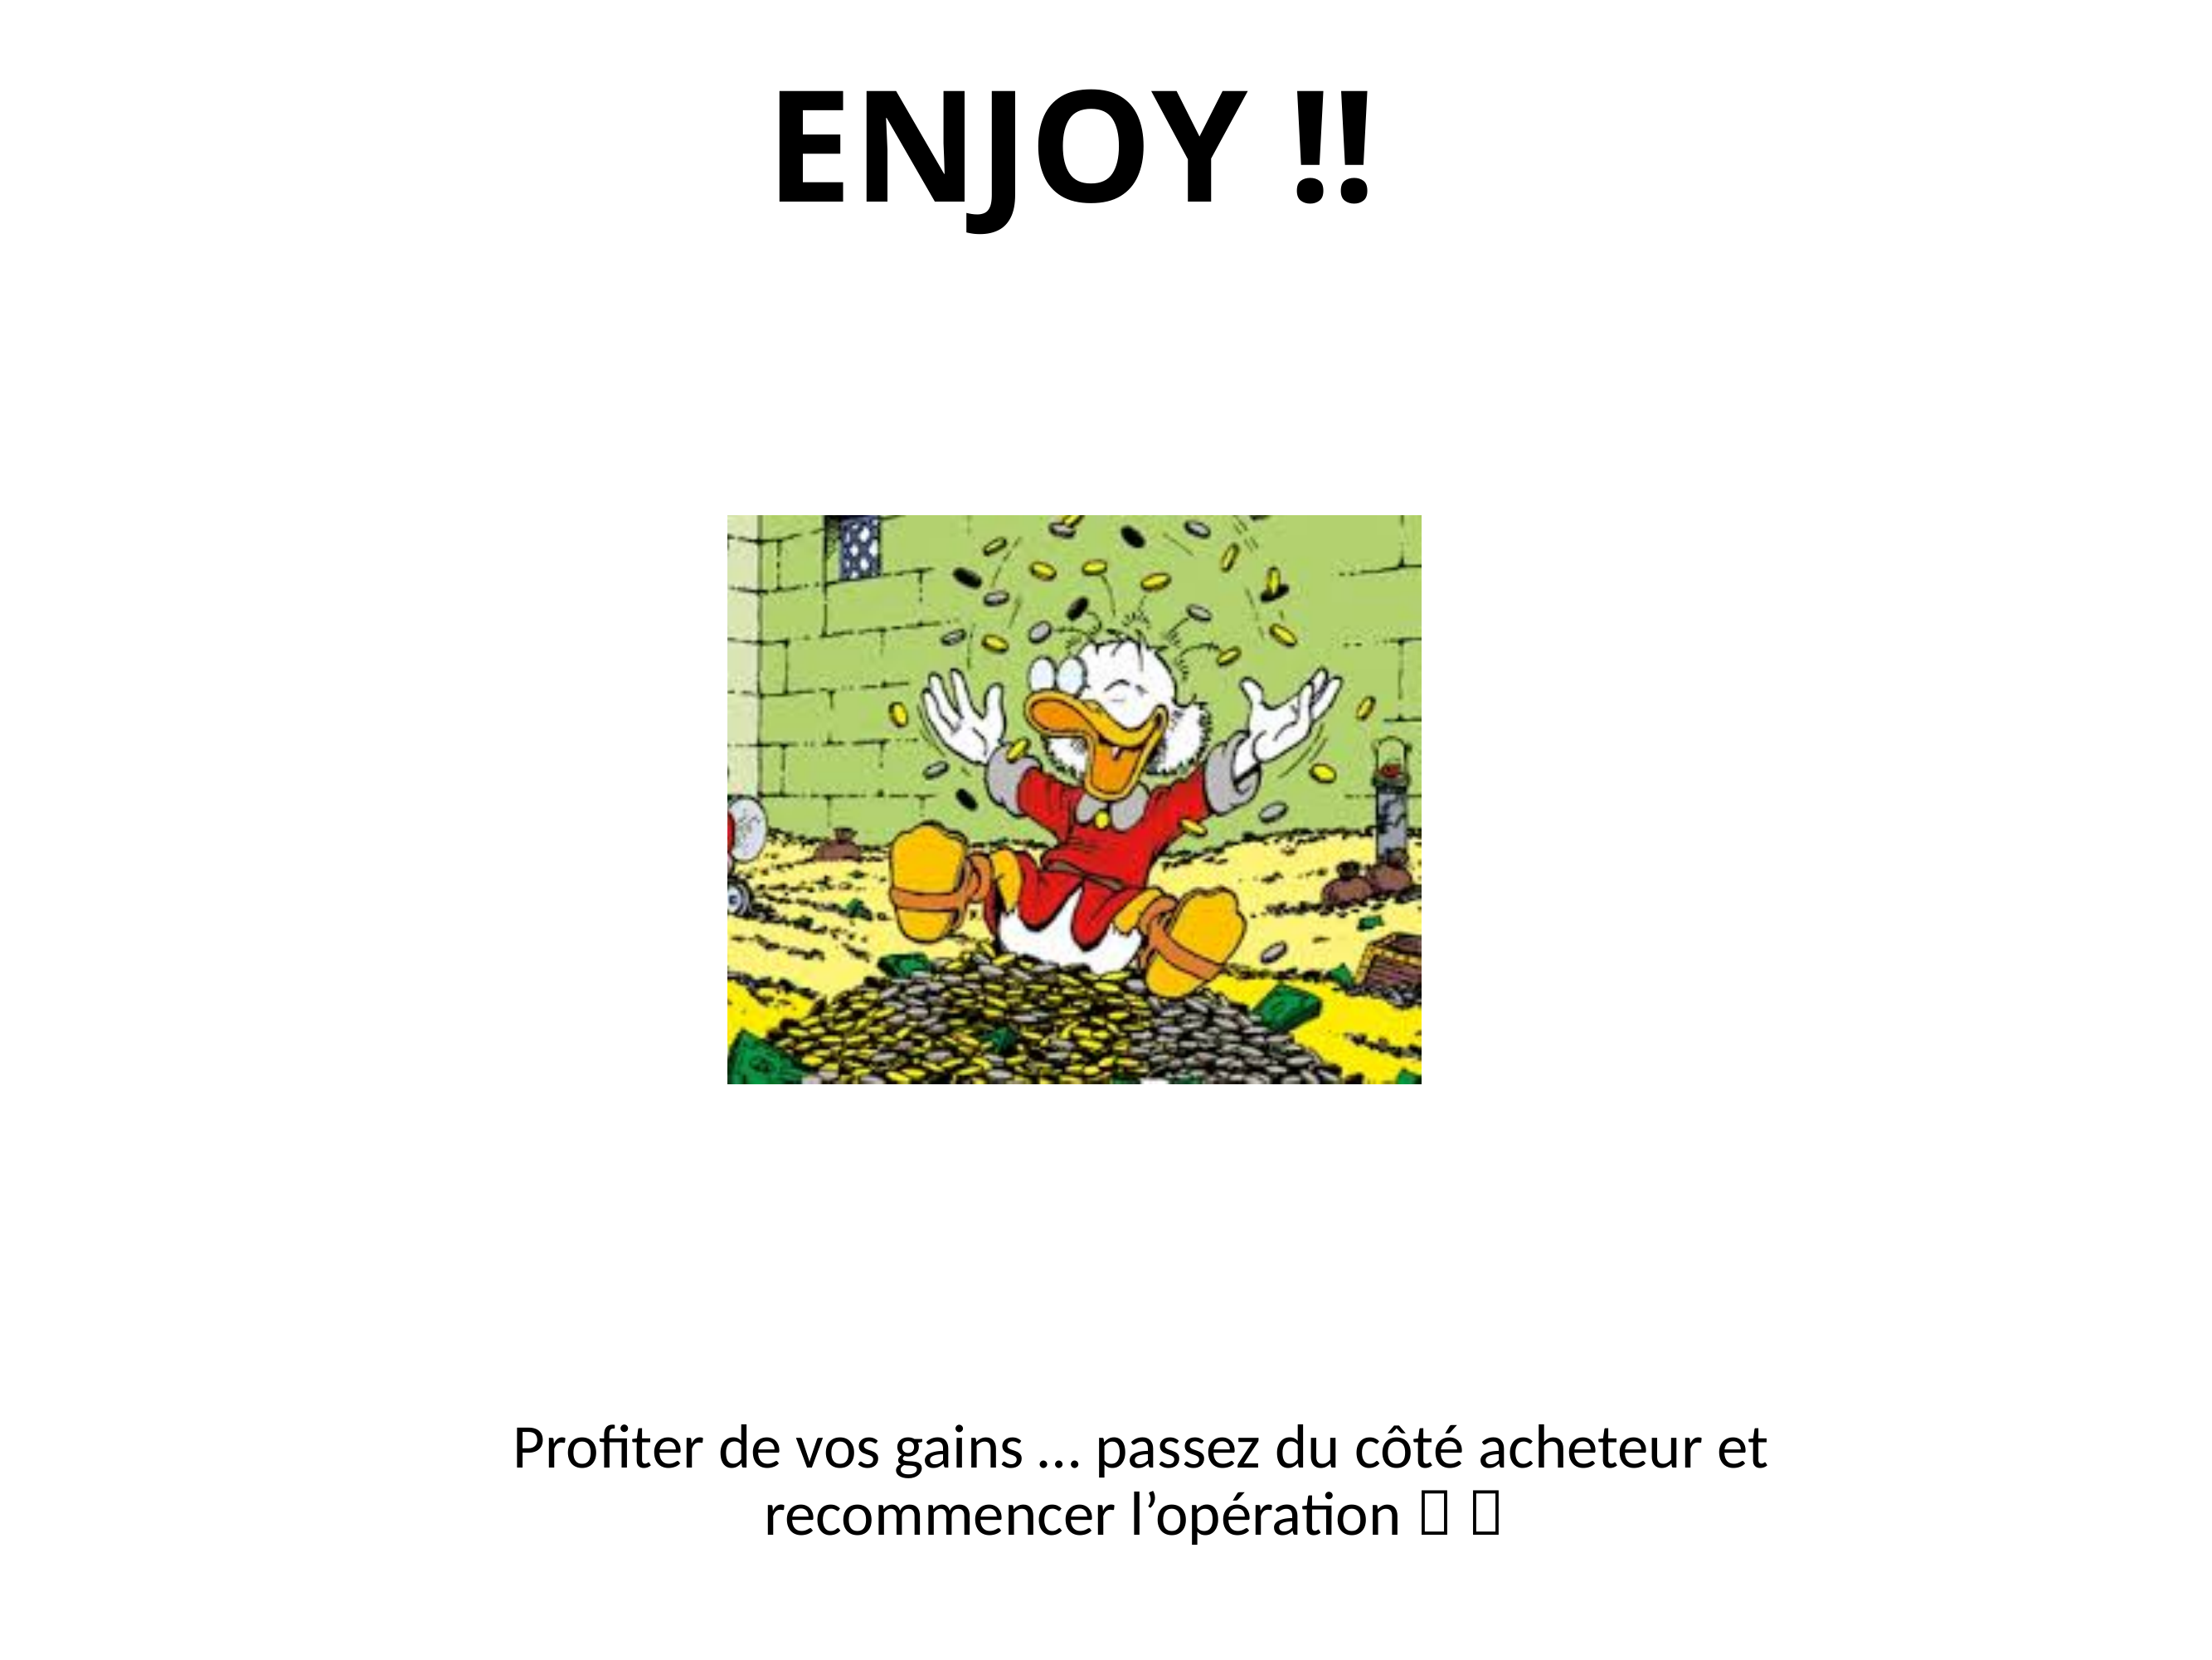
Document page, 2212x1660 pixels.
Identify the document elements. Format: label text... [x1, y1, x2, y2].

subtitle Profiter de vos gains … passez du côté acheteur et recommencer l’opération   [479, 1407, 1804, 1659]
picture [727, 515, 1422, 1084]
title ENJOY !! [721, 58, 1422, 242]
